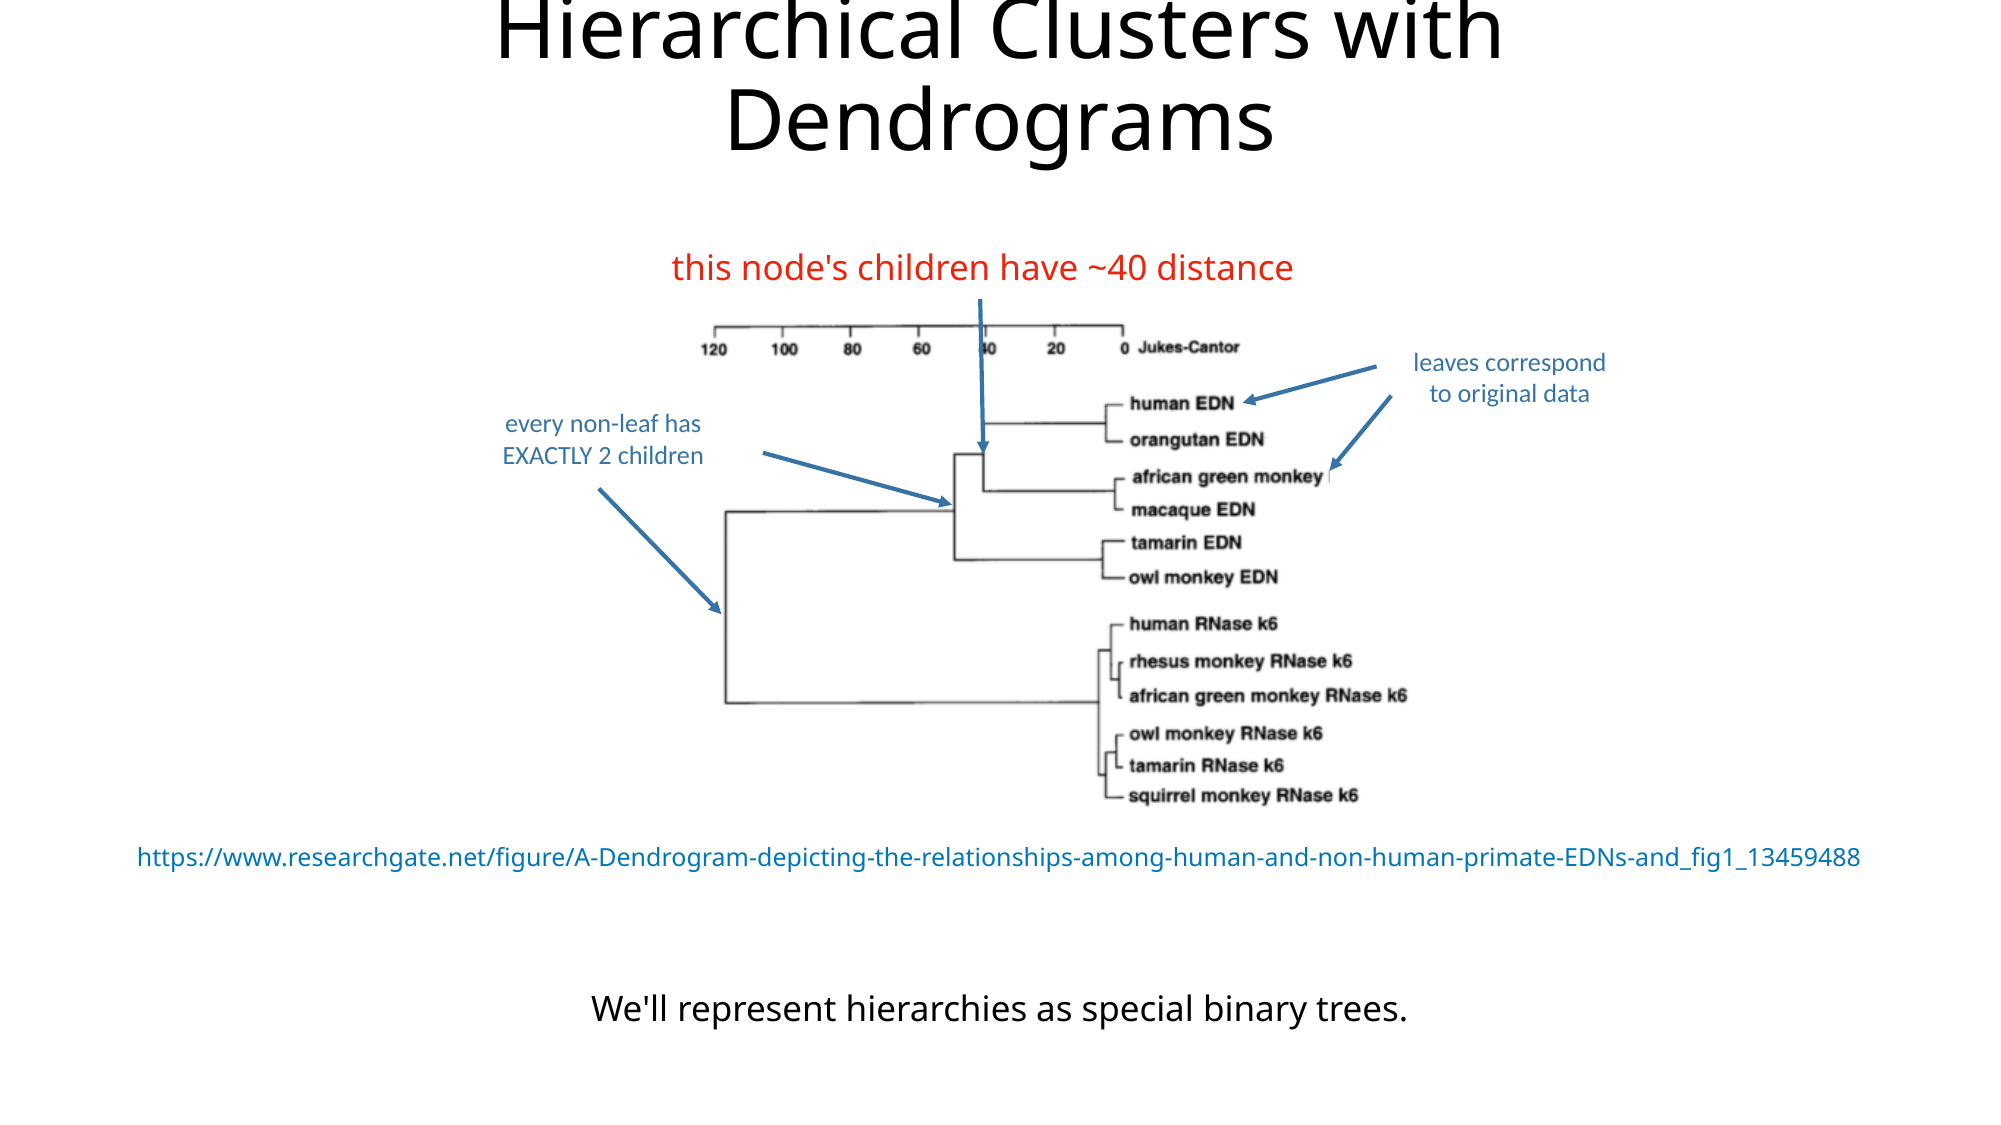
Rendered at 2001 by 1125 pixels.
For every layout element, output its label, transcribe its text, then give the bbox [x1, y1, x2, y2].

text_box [693, 297, 1476, 819]
text_box We'll represent hierarchies as special binary trees. [585, 980, 1415, 1034]
title Hierarchical Clusters with Dendrograms [311, 0, 1689, 177]
text_box this node's children have ~40 distance [665, 239, 1301, 293]
text_box leaves correspond to original data [1476, 339, 1613, 414]
text_box https://www.researchgate.net/figure/A-Dendrogram-depicting-the-relationships-among-human-and-non-human-primate-EDNs-and_fig1_13459488 [130, 835, 1870, 877]
text_box every non-leaf has EXACTLY 2 children [496, 400, 693, 476]
